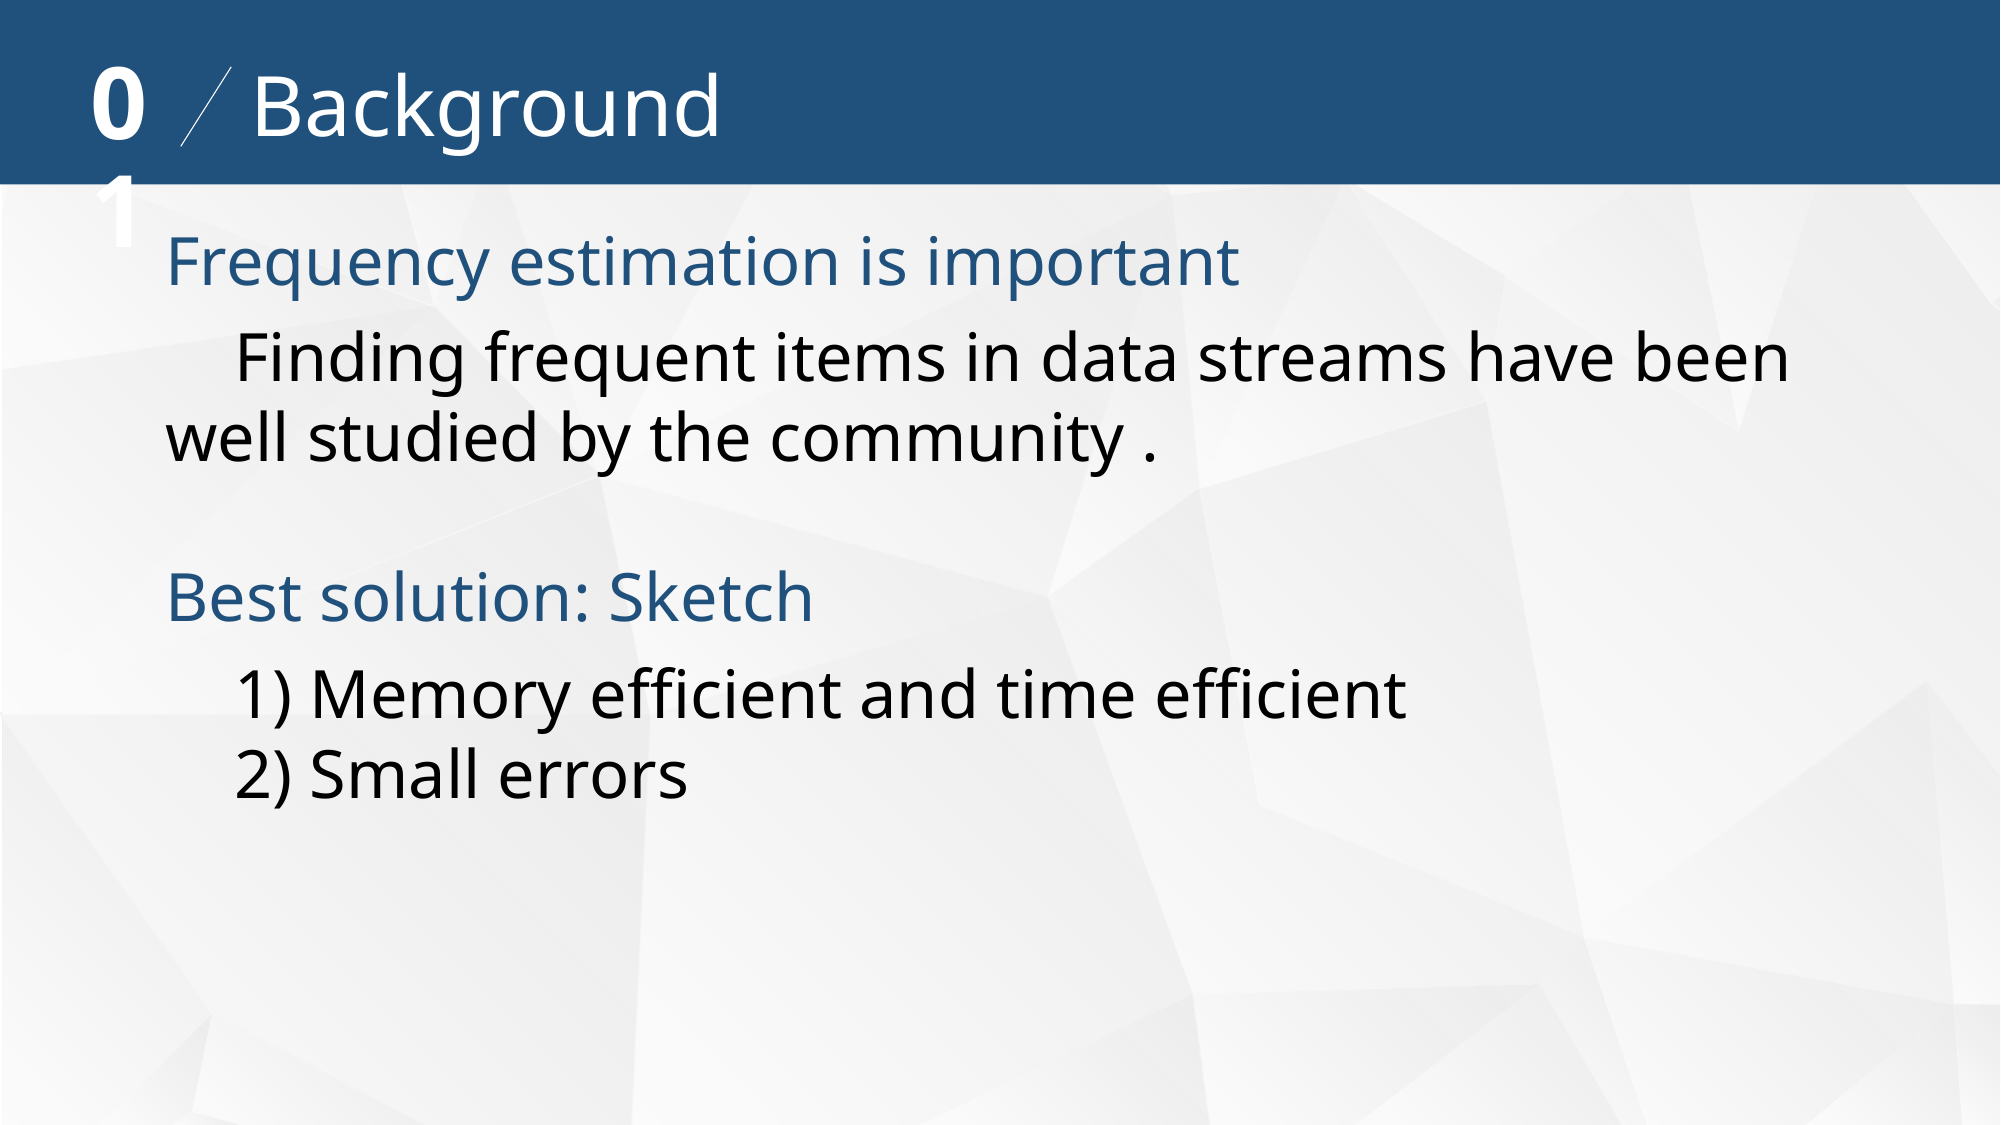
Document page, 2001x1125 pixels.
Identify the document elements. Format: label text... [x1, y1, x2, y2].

list Background [235, 57, 989, 139]
list 01 [75, 45, 218, 211]
picture [0, 0, 2001, 1125]
text_box Frequency estimation is important Finding frequent items in data streams have been well studied by the community . Best solution: Sketch 1) Memory efficient and time efficient 2) Small errors [75, 211, 1910, 979]
